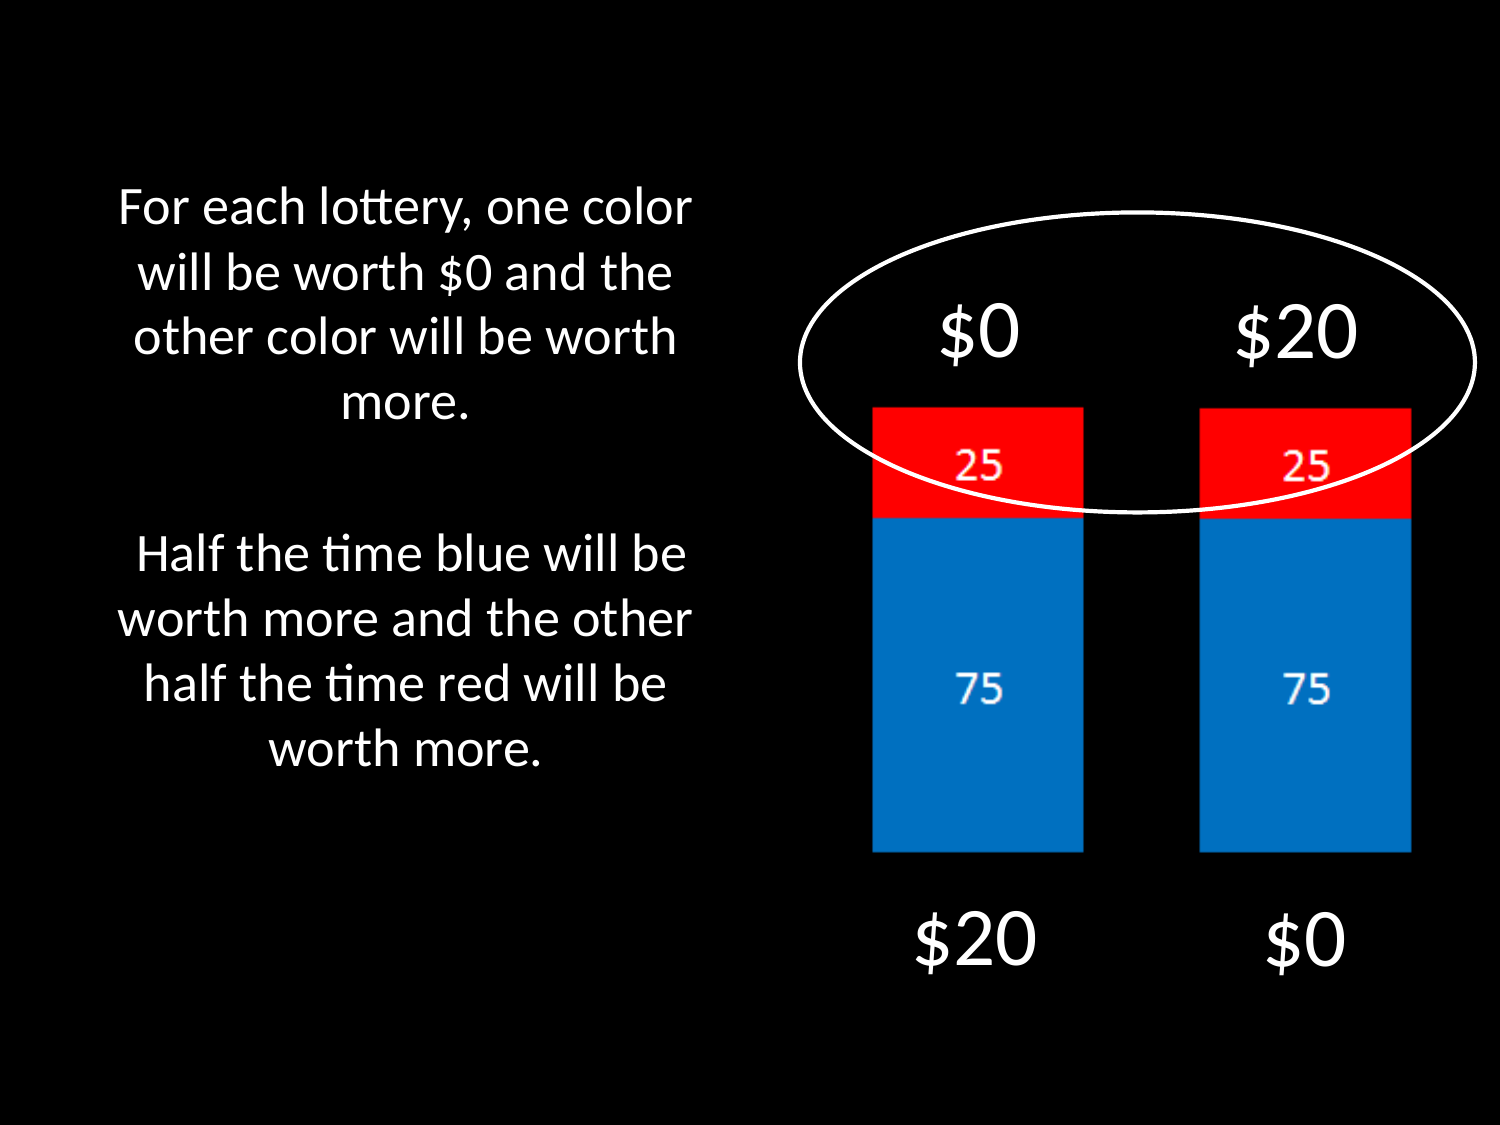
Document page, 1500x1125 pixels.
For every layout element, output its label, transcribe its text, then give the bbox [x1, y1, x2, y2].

text_box $20 [896, 888, 1054, 990]
text_box $0 [1247, 889, 1362, 991]
list For each lottery, one color will be worth $0 and the other color will be worth more. Half the time blue will be worth more and the other half the time red will be worth more. [75, 87, 738, 1005]
text_box [797, 210, 1478, 515]
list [824, 387, 1130, 880]
picture [1152, 388, 1458, 881]
